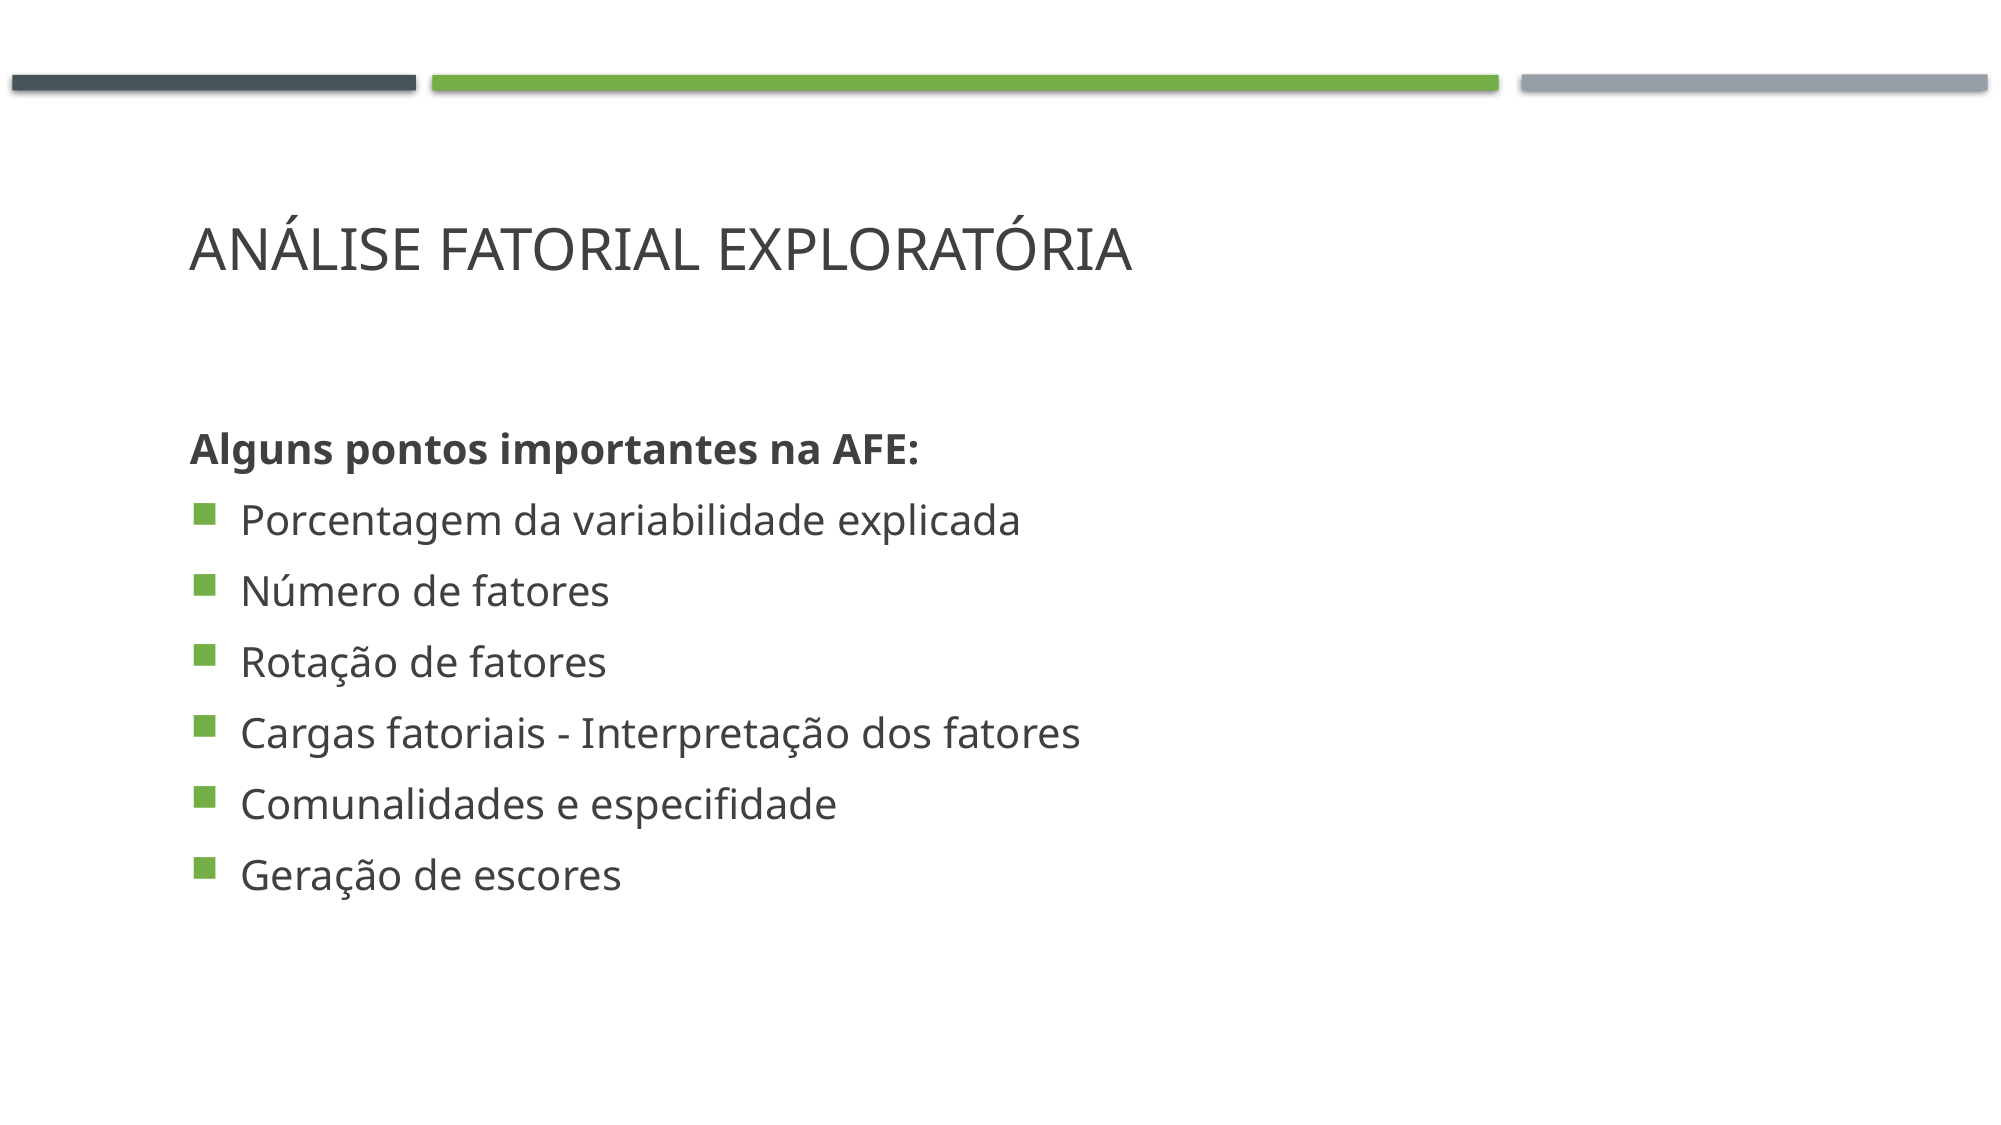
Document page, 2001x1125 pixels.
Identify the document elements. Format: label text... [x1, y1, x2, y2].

list Alguns pontos importantes na AFE: Porcentagem da variabilidade explicada Número de fatores Rotação de fatores Cargas fatoriais - Interpretação dos fatores Comunalidades e especifidade Geração de escores [174, 312, 1883, 1081]
title Análise fatorial exploratória [174, 64, 1825, 290]
